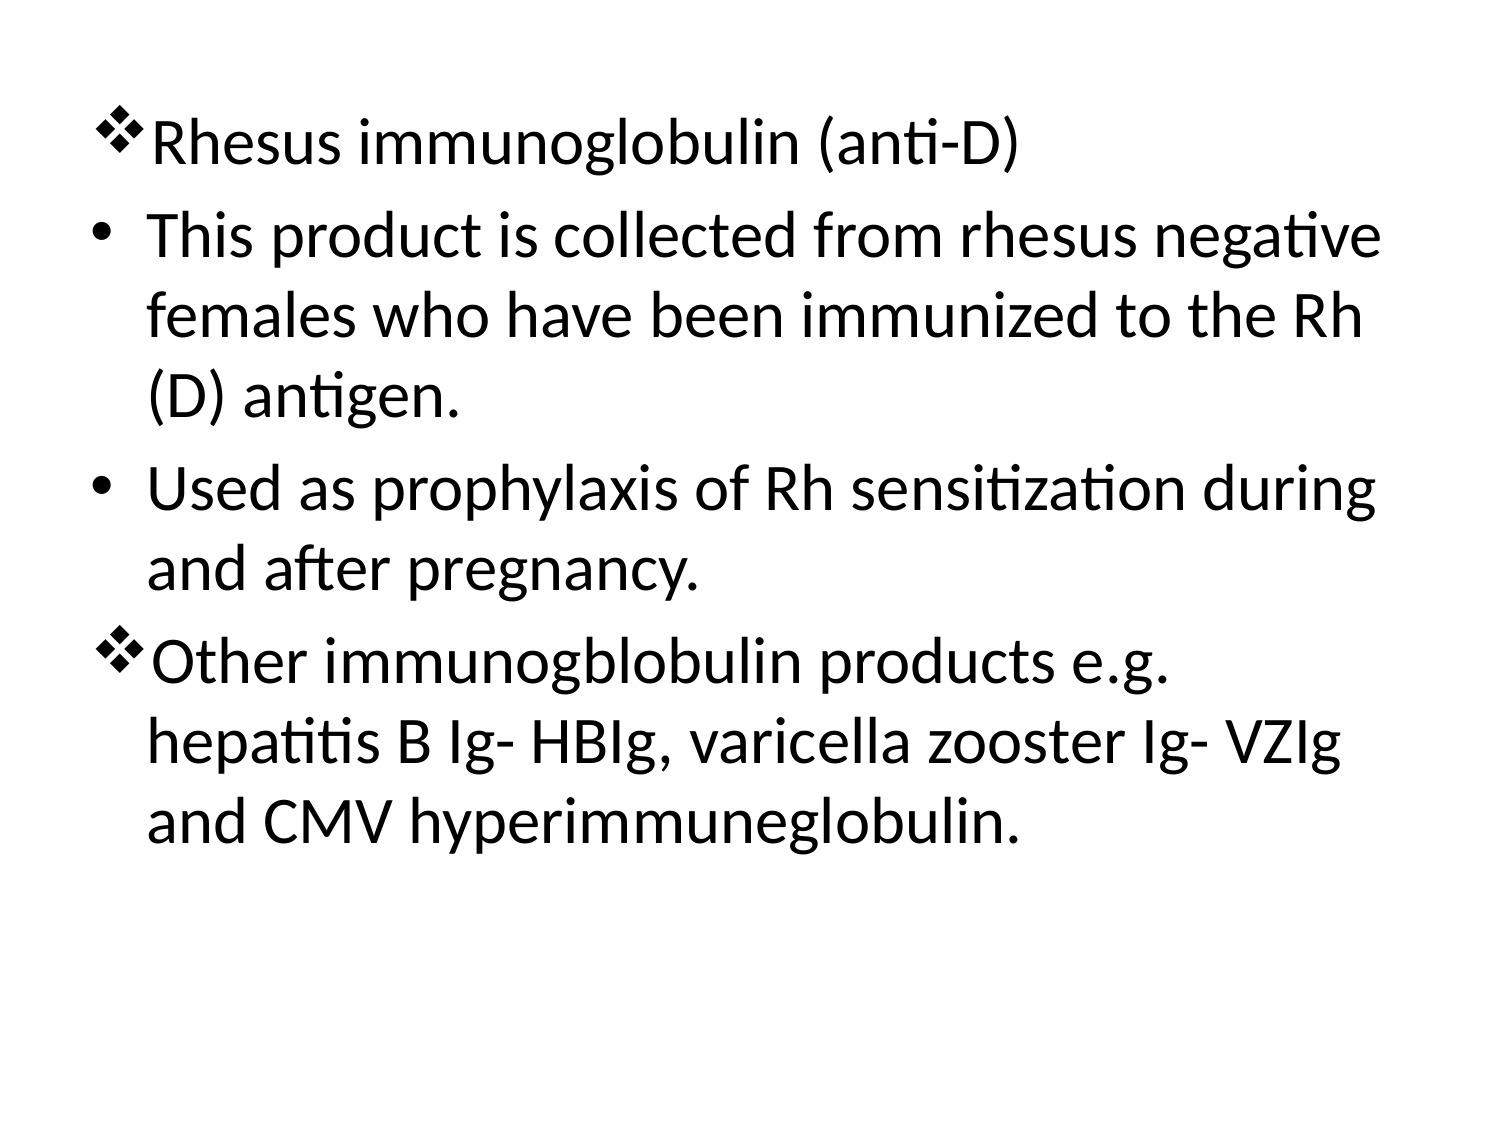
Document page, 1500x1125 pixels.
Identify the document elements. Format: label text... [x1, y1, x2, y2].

list Rhesus immunoglobulin (anti-D) This product is collected from rhesus negative females who have been immunized to the Rh (D) antigen. Used as prophylaxis of Rh sensitization during and after pregnancy. Other immunogblobulin products e.g. hepatitis B Ig- HBIg, varicella zooster Ig- VZIg and CMV hyperimmuneglobulin. [75, 90, 1425, 1005]
